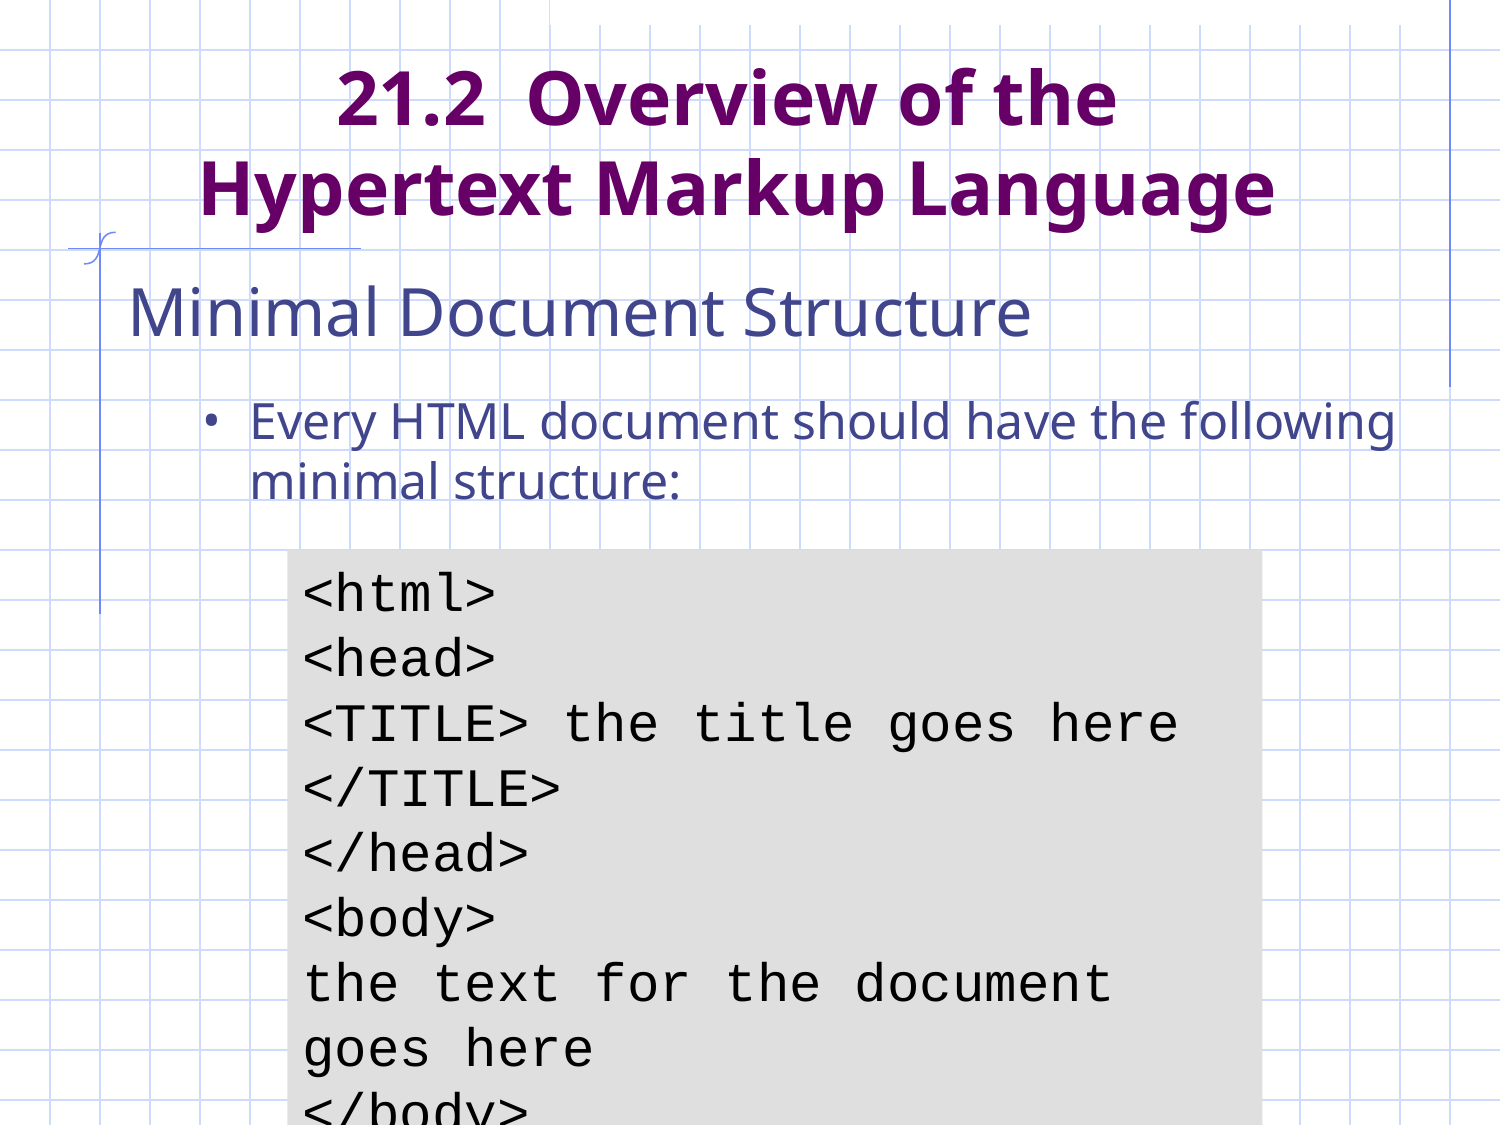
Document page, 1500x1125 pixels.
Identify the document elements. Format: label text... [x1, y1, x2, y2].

title 21.2 Overview of the Hypertext Markup Language [99, 112, 1375, 238]
list Minimal Document Structure Every HTML document should have the following minimal structure: [112, 262, 1425, 1088]
text_box <html> <head> <TITLE> the title goes here </TITLE> </head> <body> the text for the document goes here </body> </html> [287, 549, 1263, 1125]
